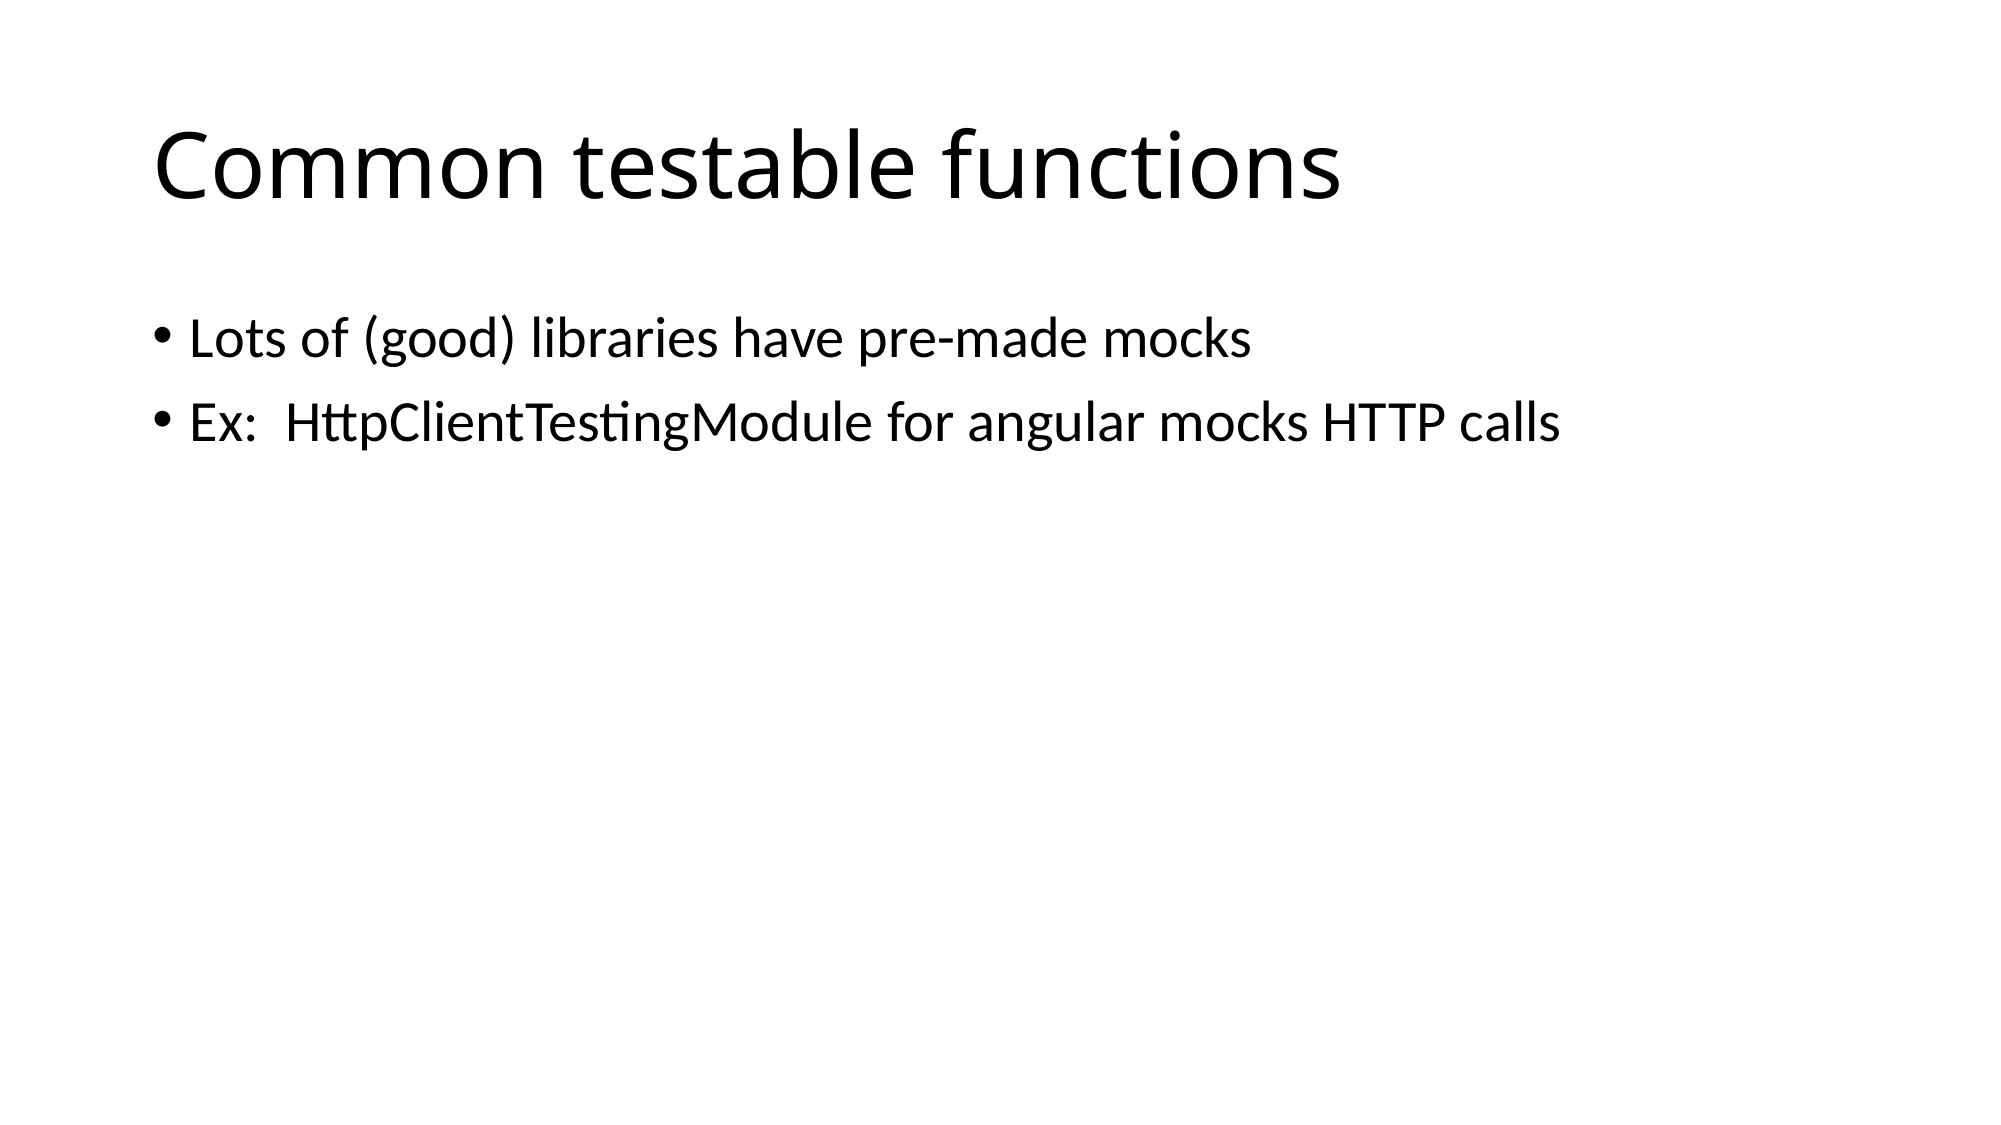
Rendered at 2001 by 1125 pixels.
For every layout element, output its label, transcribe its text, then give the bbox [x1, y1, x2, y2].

list Lots of (good) libraries have pre-made mocks Ex: HttpClientTestingModule for angular mocks HTTP calls [137, 299, 1863, 1014]
title Common testable functions [137, 59, 1863, 278]
